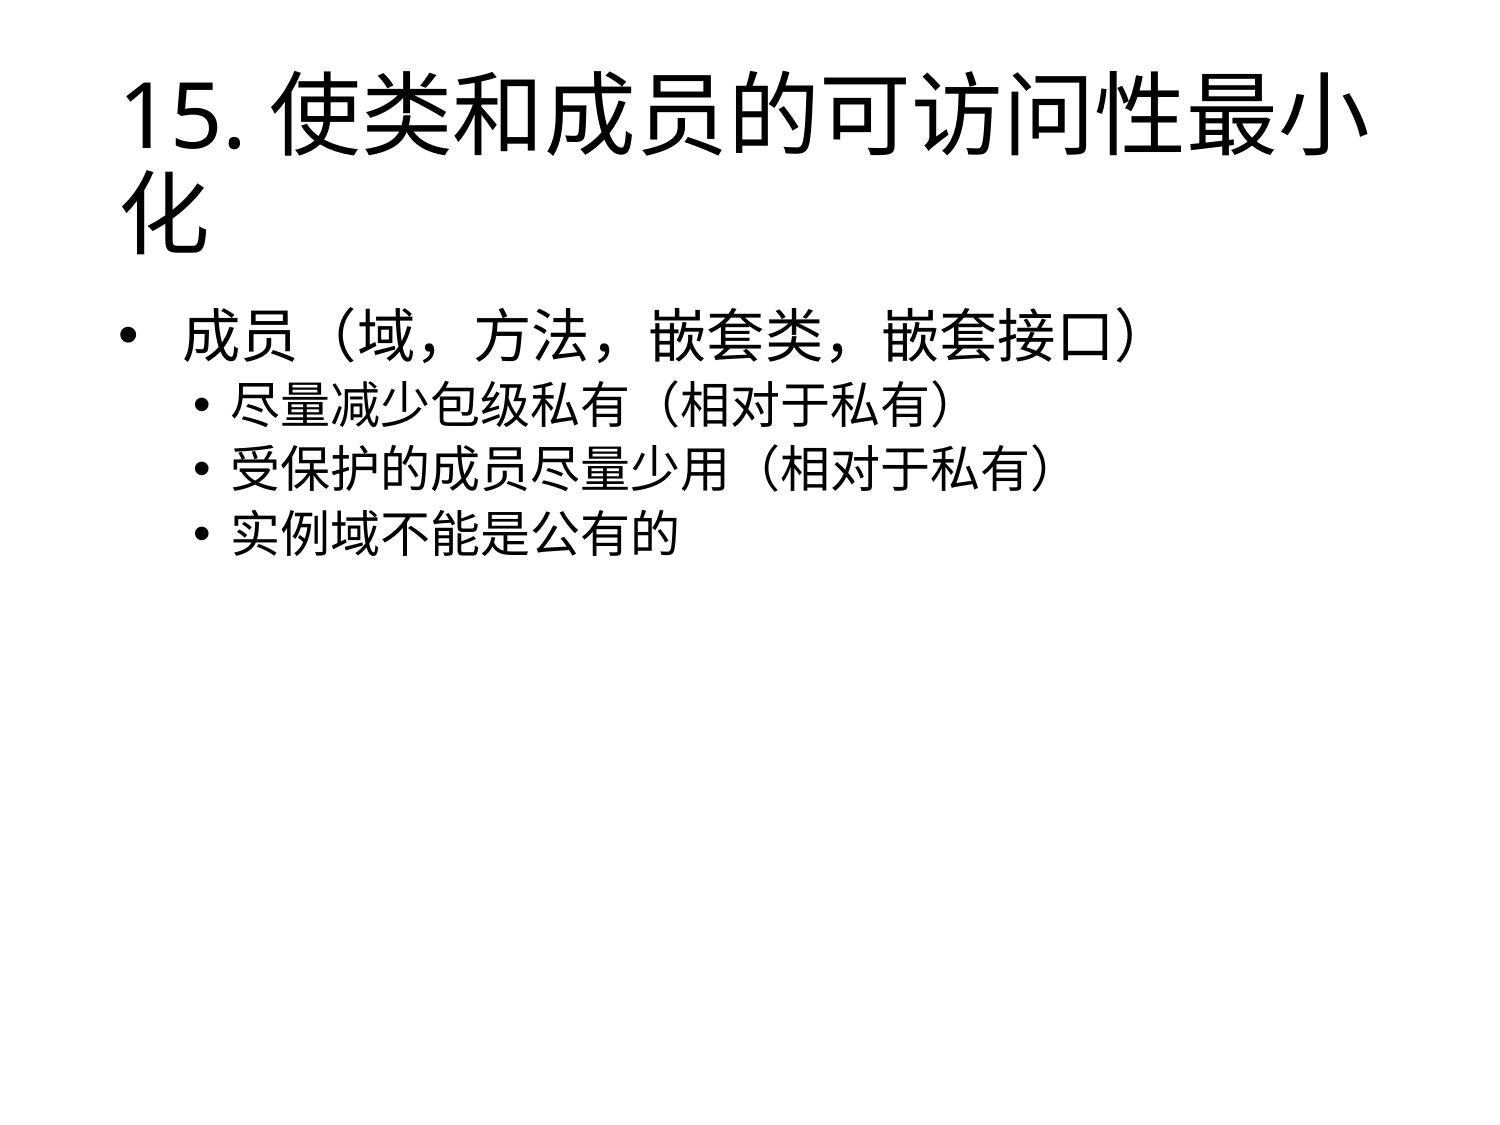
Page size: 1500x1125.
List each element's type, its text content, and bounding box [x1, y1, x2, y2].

title 15.使类和成员的可访问性最小化 [103, 59, 1397, 278]
list 成员（域，方法，嵌套类，嵌套接口） 尽量减少包级私有（相对于私有） 受保护的成员尽量少用（相对于私有） 实例域不能是公有的 [103, 299, 1397, 1014]
